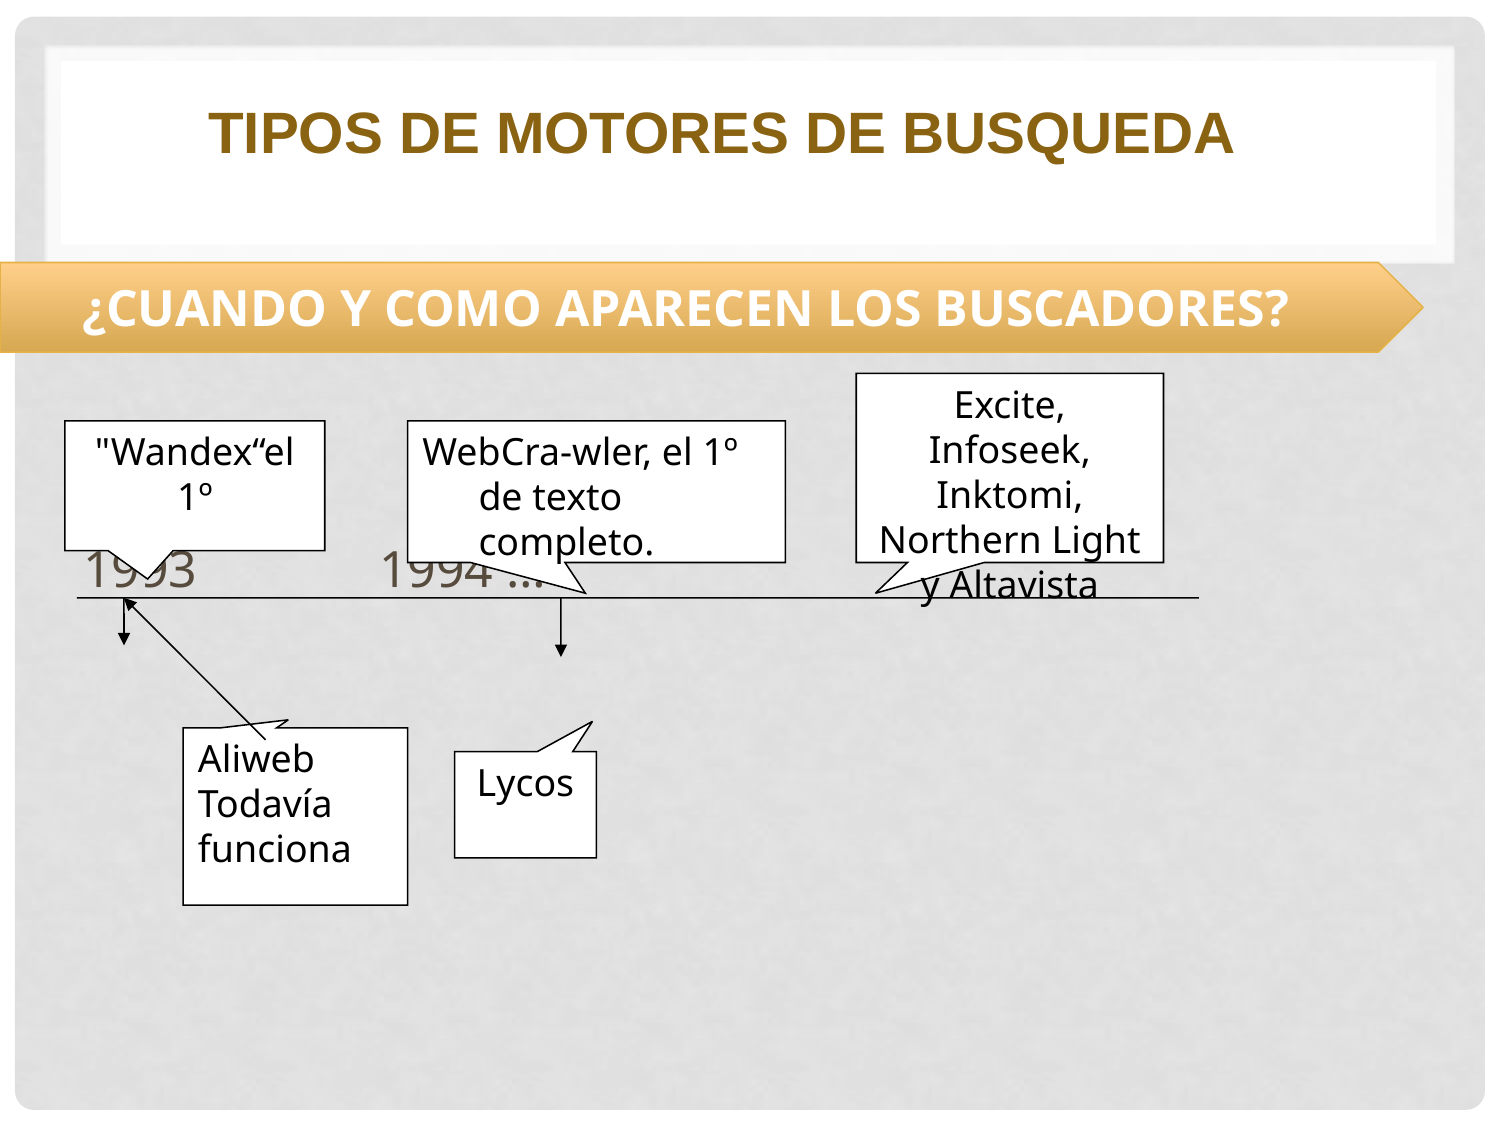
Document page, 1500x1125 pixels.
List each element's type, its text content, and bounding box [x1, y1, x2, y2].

text_box Excite, Infoseek, Inktomi, Northern Light y Altavista [856, 373, 1164, 594]
text_box [554, 597, 568, 657]
text_box [117, 599, 131, 646]
list 1993 1994 … [49, 250, 1445, 1001]
text_box [123, 597, 266, 740]
text_box Aliweb Todavía funciona [183, 719, 408, 906]
text_box "Wandex“el 1º [64, 420, 325, 580]
text_box TIPOS DE MOTORES DE BUSQUEDA [193, 87, 1251, 173]
text_box Lycos [454, 721, 597, 858]
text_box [0, 262, 1424, 353]
text_box WebCra-wler, el 1º de texto completo. [407, 420, 786, 594]
